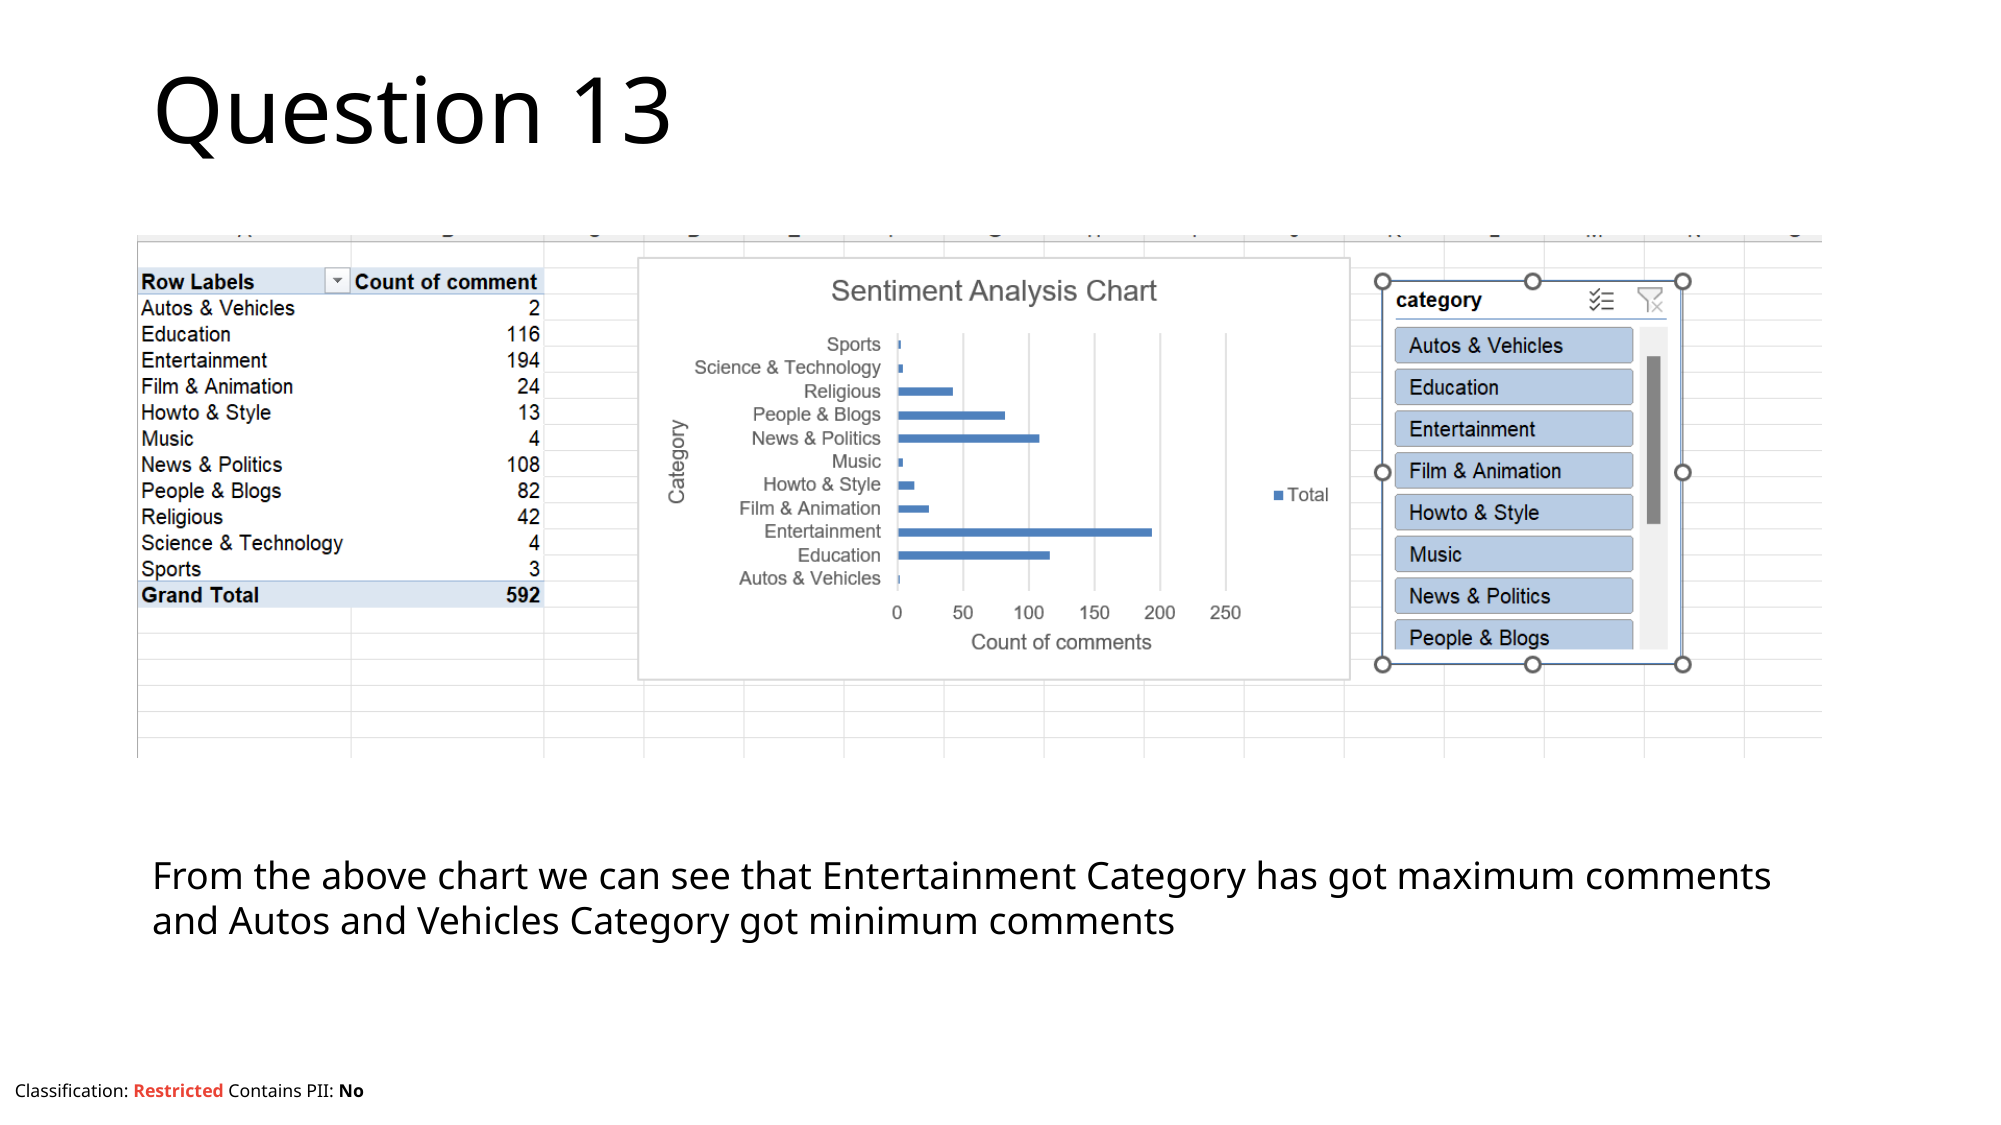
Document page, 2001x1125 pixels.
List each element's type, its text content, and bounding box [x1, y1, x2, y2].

title Question 13 [137, 59, 1863, 278]
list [136, 234, 1823, 758]
text_box From the above chart we can see that Entertainment Category has got maximum comments and Autos and Vehicles Category got minimum comments [137, 844, 1863, 950]
